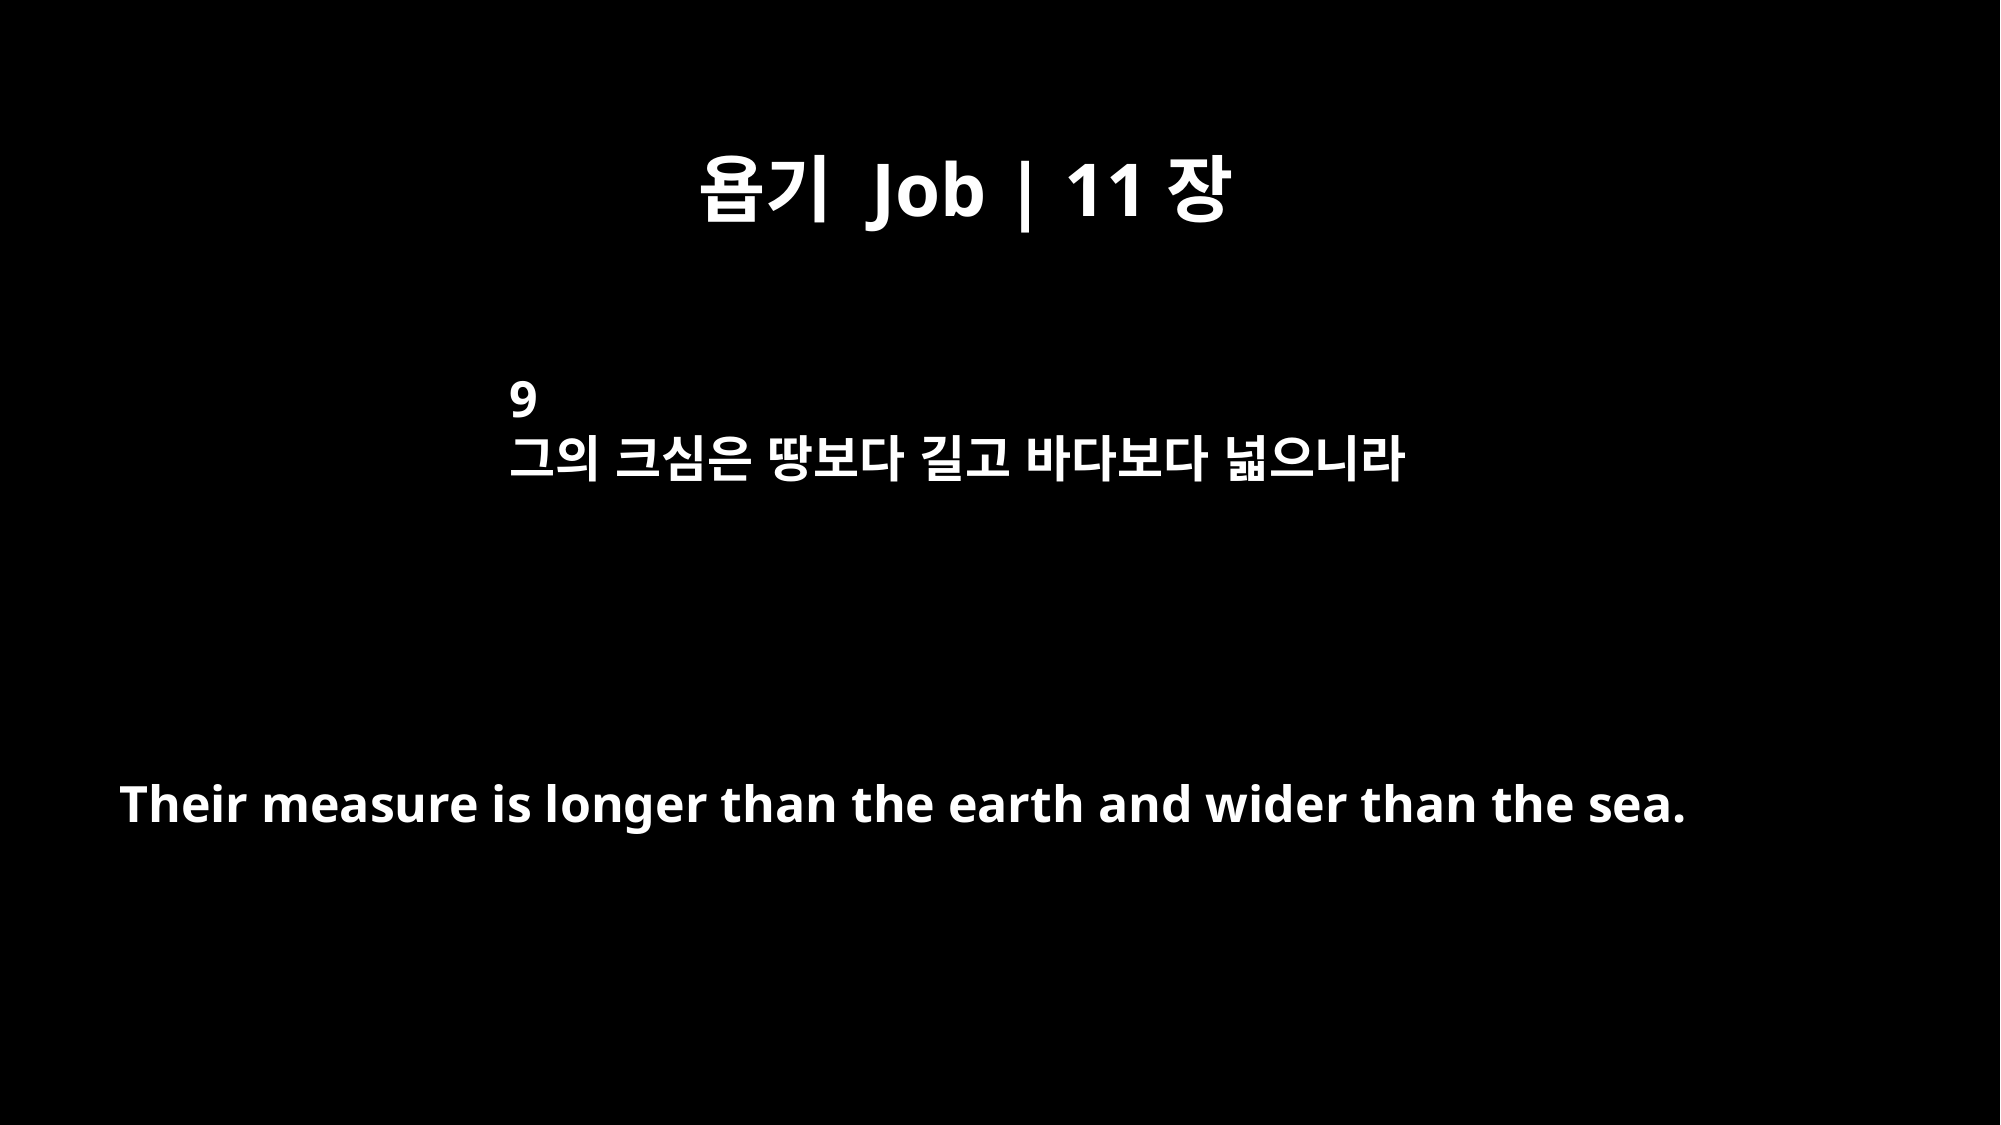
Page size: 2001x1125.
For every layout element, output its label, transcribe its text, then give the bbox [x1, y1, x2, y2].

text_box Their measure is longer than the earth and wider than the sea. [104, 764, 1703, 840]
text_box 욥기 Job | 11장 [683, 136, 1249, 239]
text_box 9 그의 크심은 땅보다 길고 바다보다 넓으니라 [494, 359, 1423, 495]
